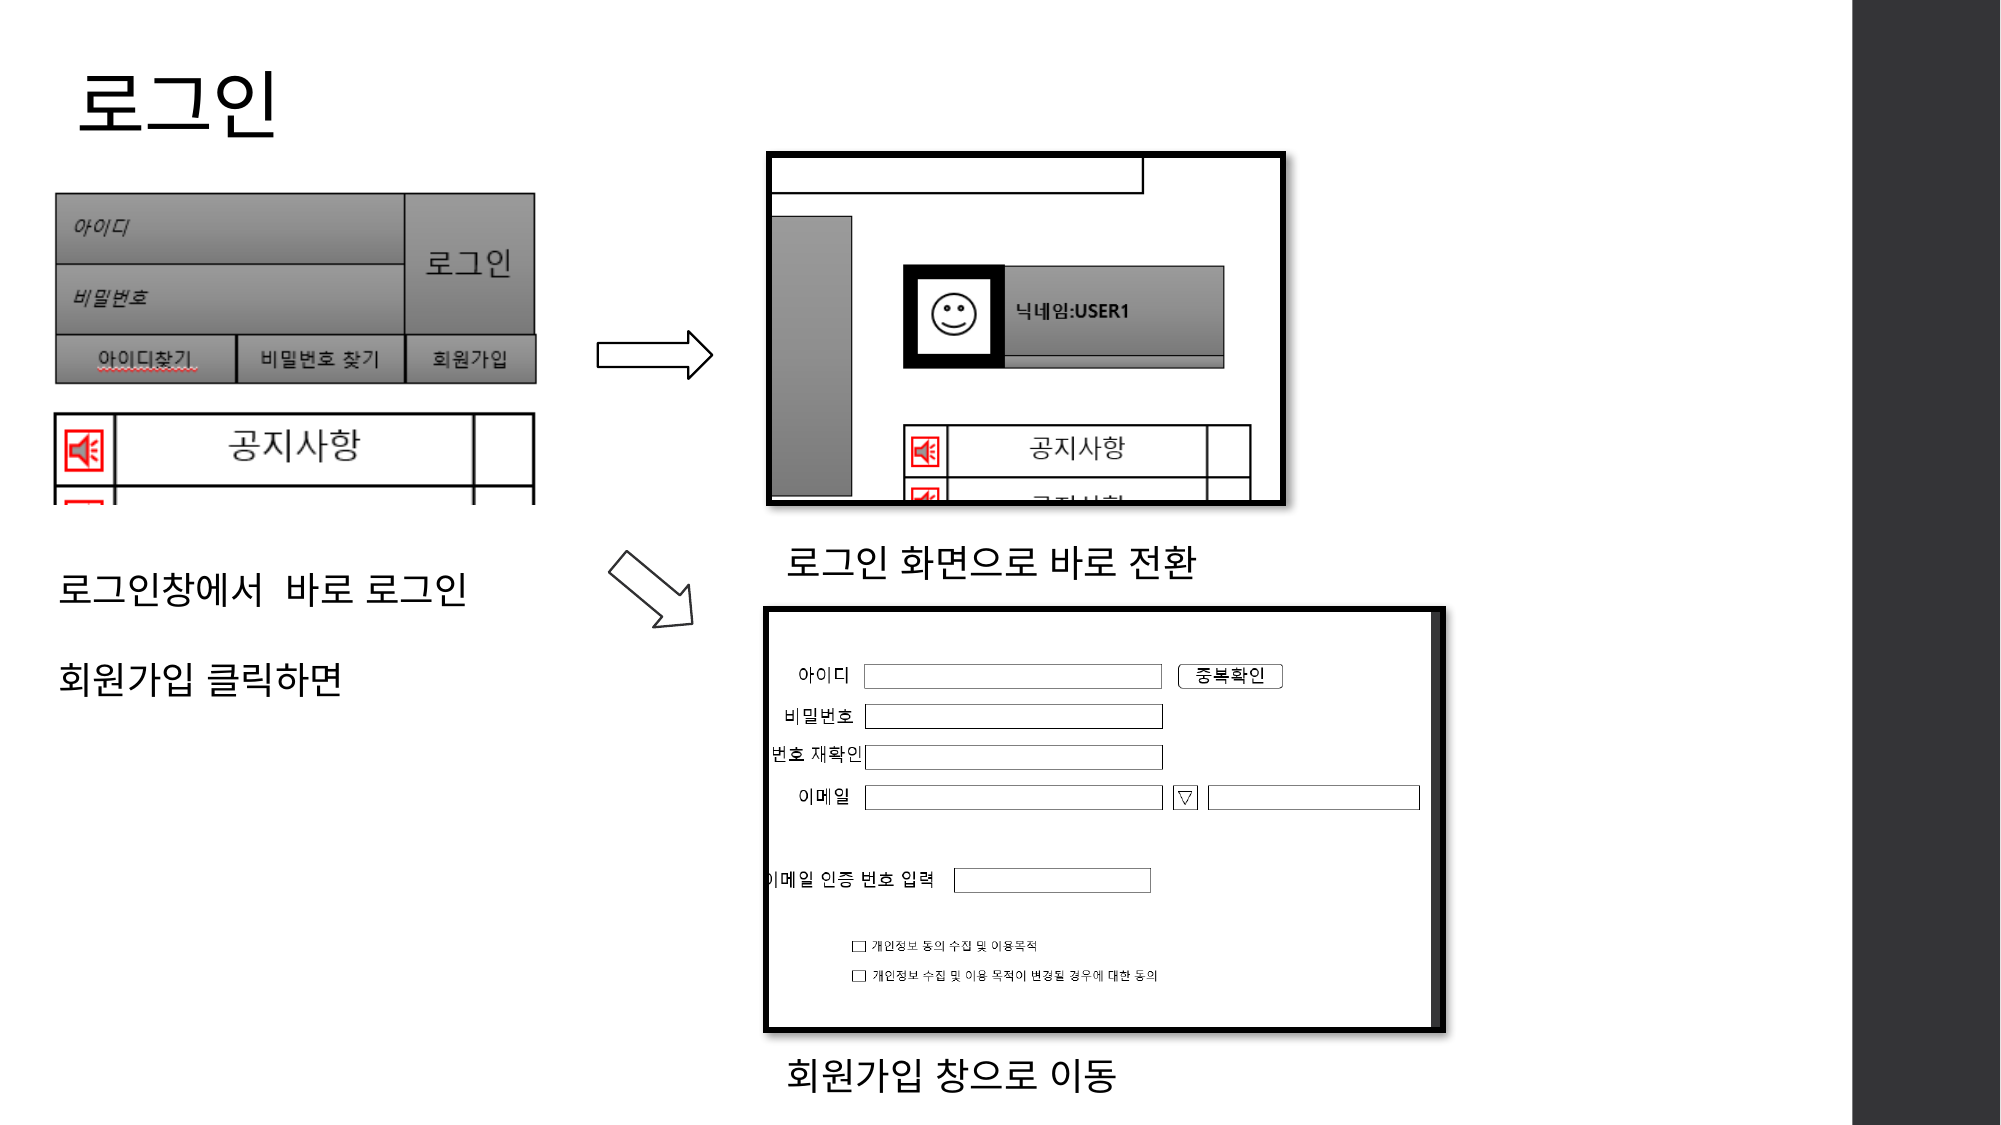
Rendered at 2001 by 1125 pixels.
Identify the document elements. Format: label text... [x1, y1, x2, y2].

text_box [607, 550, 694, 629]
title 로그인 [61, 28, 512, 153]
picture [771, 157, 1281, 500]
picture [31, 157, 599, 505]
text_box 로그인 화면으로 바로 전환 [772, 532, 1281, 592]
picture [768, 611, 1441, 1028]
text_box 회원가입 창으로 이동 [772, 1046, 1281, 1106]
text_box [606, 330, 714, 380]
text_box 로그인창에서 바로 로그인 회원가입 클릭하면 [43, 559, 609, 710]
